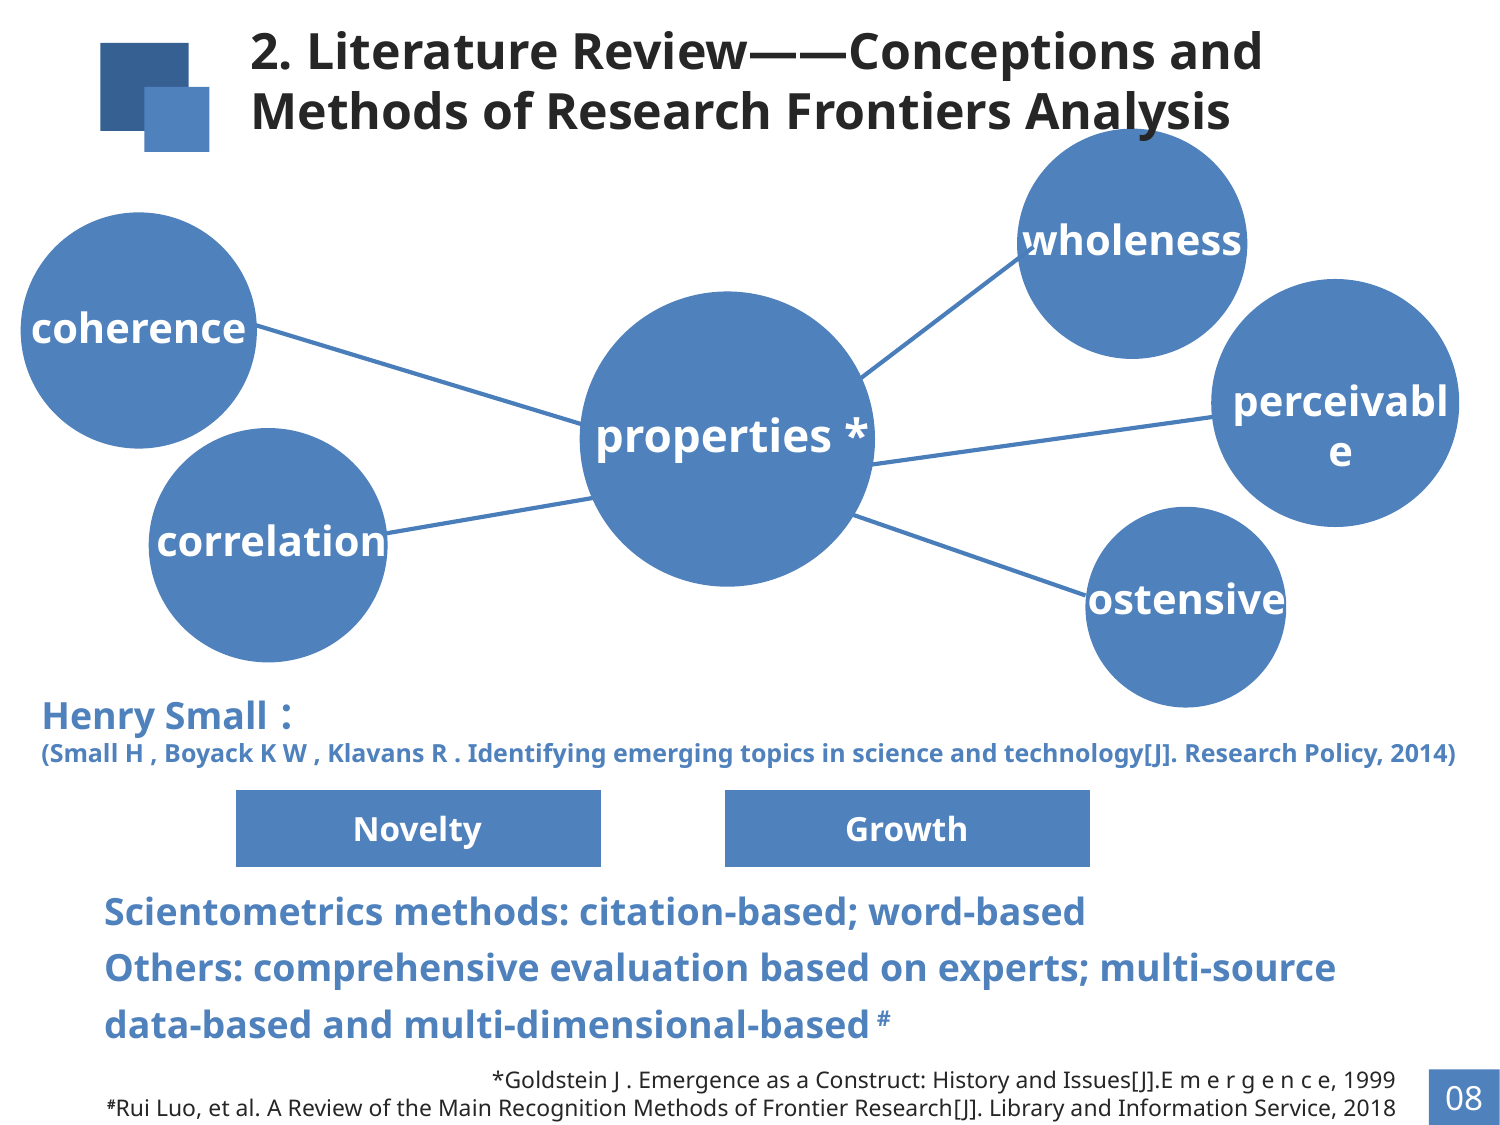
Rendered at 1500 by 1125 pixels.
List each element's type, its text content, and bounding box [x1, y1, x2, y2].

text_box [427, 482, 565, 555]
text_box Scientometrics methods: citation-based; word-based Others: comprehensive evaluation based on experts; multi-source data-based and multi-dimensional-based # [89, 869, 1419, 1054]
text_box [15, 212, 263, 449]
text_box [1205, 278, 1476, 528]
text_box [1034, 415, 1200, 484]
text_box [267, 302, 565, 437]
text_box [997, 128, 1268, 360]
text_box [570, 291, 894, 587]
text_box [737, 246, 1034, 472]
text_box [119, 427, 424, 663]
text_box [1068, 506, 1306, 708]
text_box Henry Small： (Small H , Boyack K W , Klavans R . Identifying emerging topics in science and technology[J]. Research Policy, 2014) [26, 684, 1474, 775]
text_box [233, 787, 604, 870]
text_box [99, 42, 210, 153]
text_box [723, 787, 1093, 870]
text_box 2. Literature Review——Conceptions and Methods of Research Frontiers Analysis [235, 12, 1490, 148]
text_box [761, 482, 1086, 596]
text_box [0, 1058, 1500, 1125]
